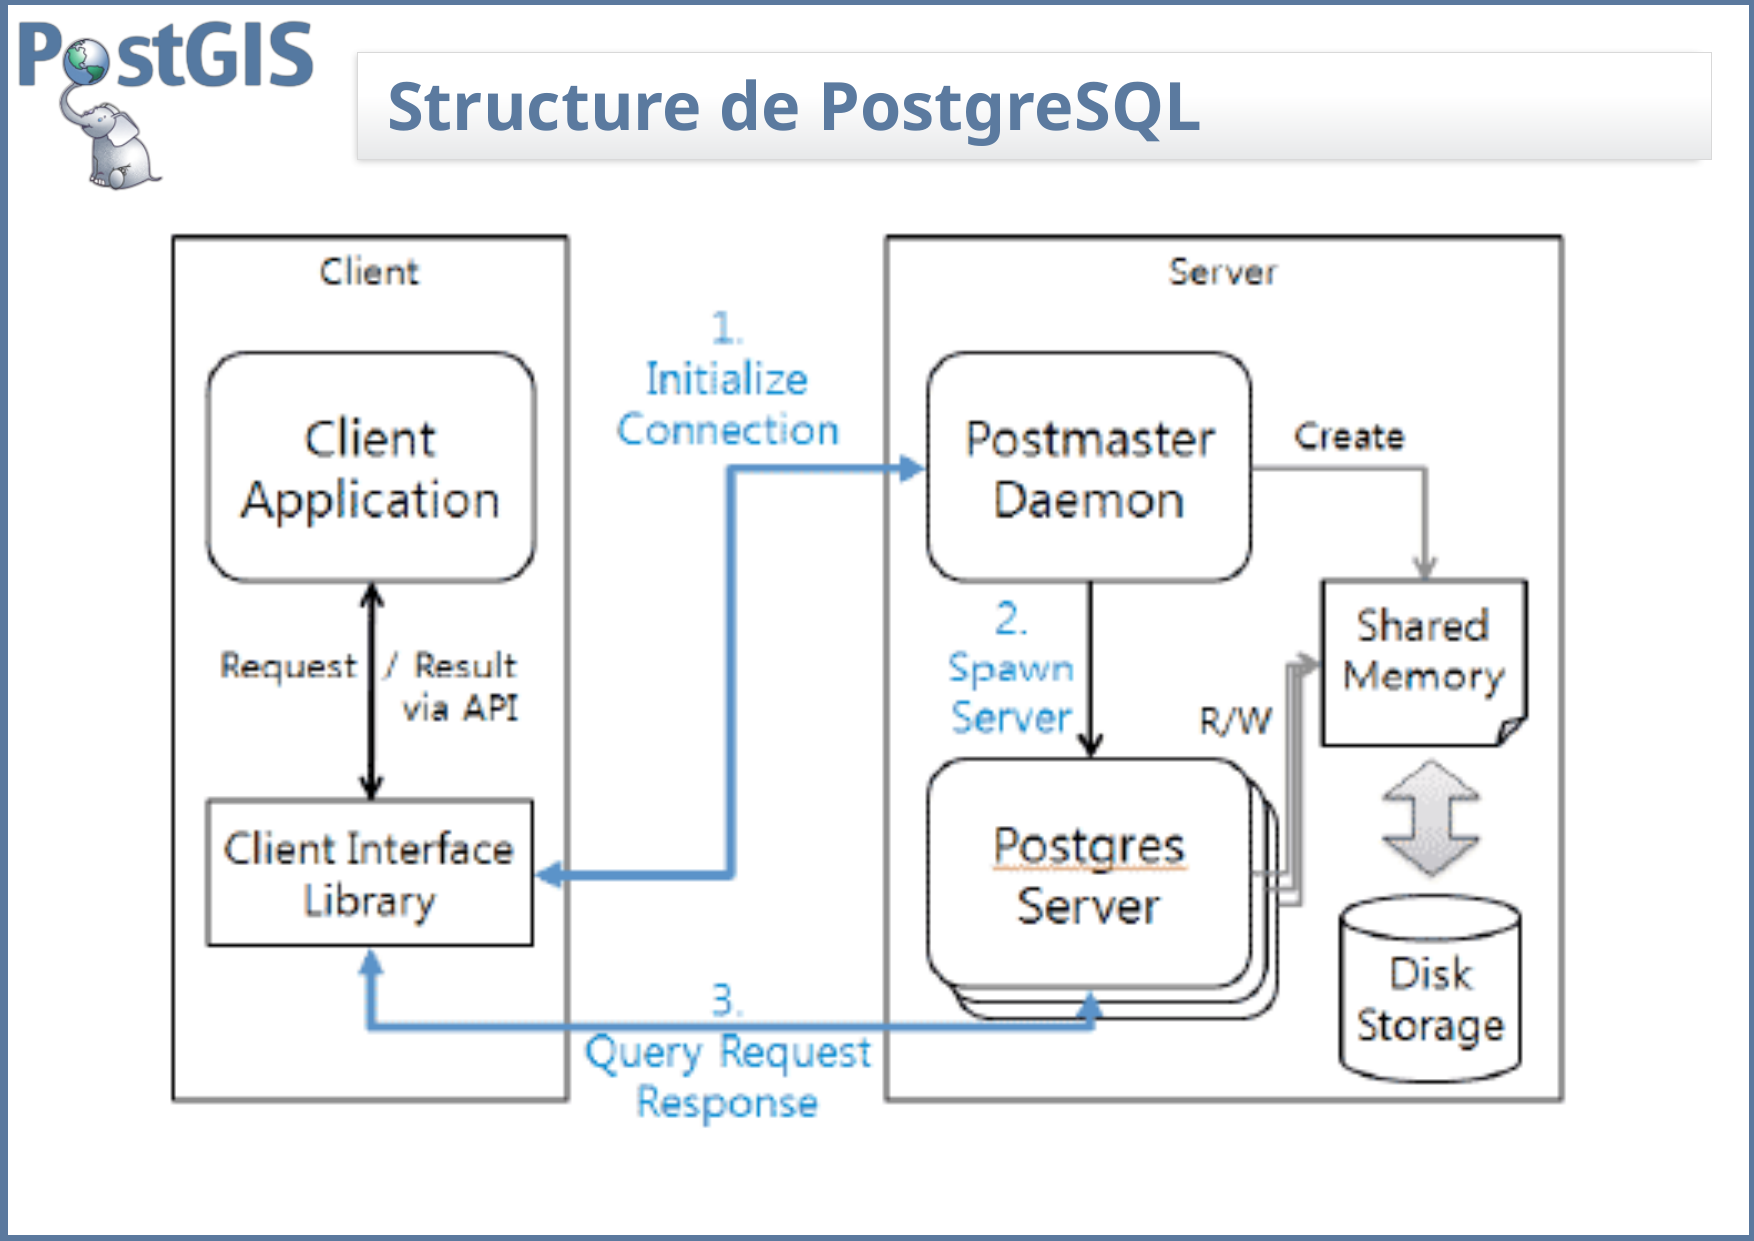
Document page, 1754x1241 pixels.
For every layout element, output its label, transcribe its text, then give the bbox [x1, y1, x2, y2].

title Structure de PostgreSQL [357, 52, 1712, 160]
picture [14, 17, 317, 196]
picture [156, 209, 1586, 1148]
